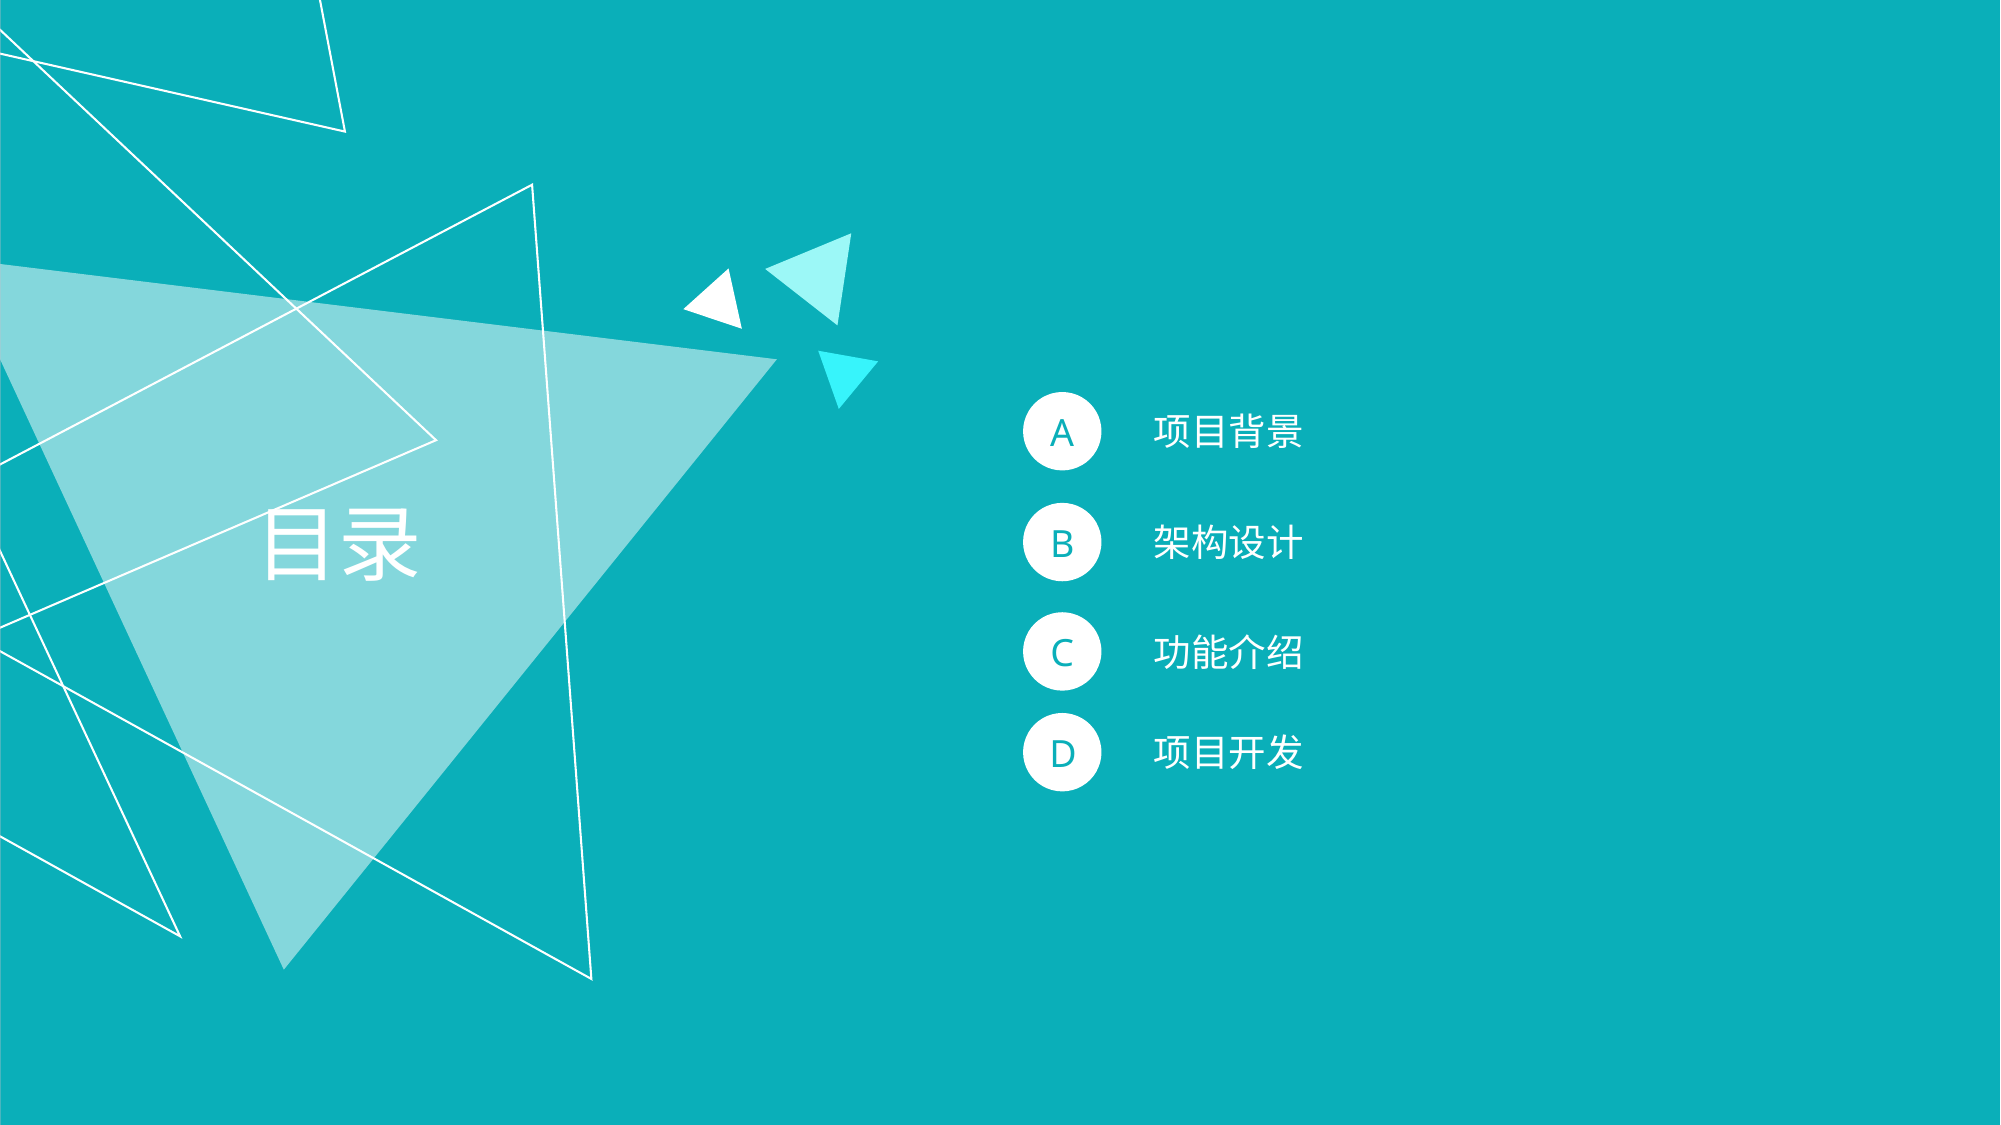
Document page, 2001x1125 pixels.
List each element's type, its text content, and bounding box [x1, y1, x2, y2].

text_box [33, 183, 593, 981]
text_box 架构设计 [1138, 511, 1740, 572]
text_box D [1022, 711, 1103, 793]
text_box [698, 236, 889, 419]
text_box B [1022, 501, 1103, 583]
text_box [2, 0, 347, 133]
text_box C [1022, 611, 1103, 692]
text_box [544, 329, 730, 622]
text_box [2, 552, 183, 939]
text_box A [1022, 390, 1103, 472]
text_box 功能介绍 [1138, 621, 1740, 682]
text_box [182, 754, 374, 972]
text_box [2, 30, 438, 616]
text_box [288, 298, 308, 306]
text_box 项目背景 [1138, 400, 1740, 461]
text_box 项目开发 [1138, 721, 1740, 782]
